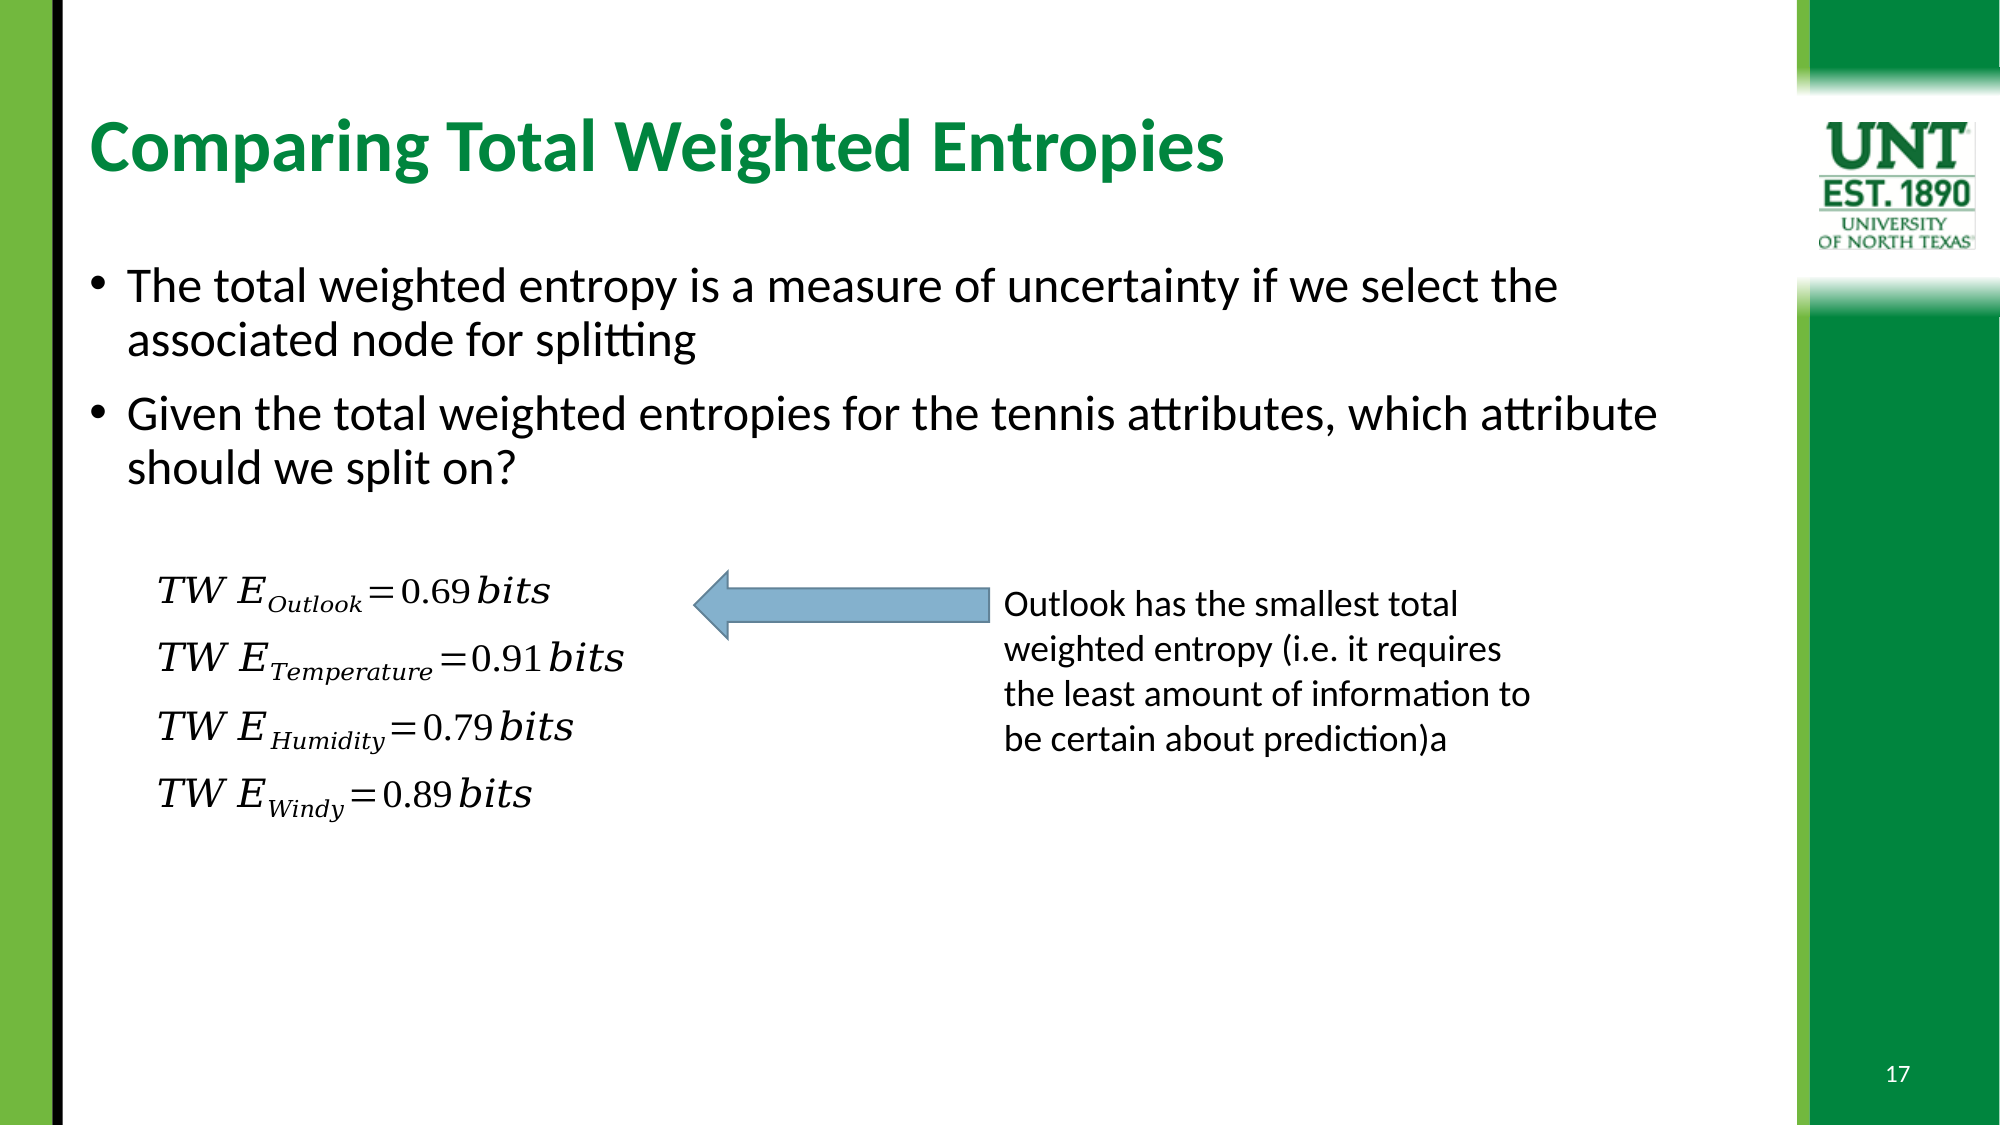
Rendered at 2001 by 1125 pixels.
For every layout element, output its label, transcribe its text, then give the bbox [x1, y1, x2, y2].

title Comparing Total Weighted Entropies [75, 59, 1786, 234]
list The total weighted entropy is a measure of uncertainty if we select the associated node for splitting Given the total weighted entropies for the tennis attributes, which attribute should we split on? [74, 251, 1786, 1014]
slide_number 17 [1859, 1042, 1937, 1103]
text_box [694, 571, 1567, 769]
picture [1819, 122, 1977, 251]
